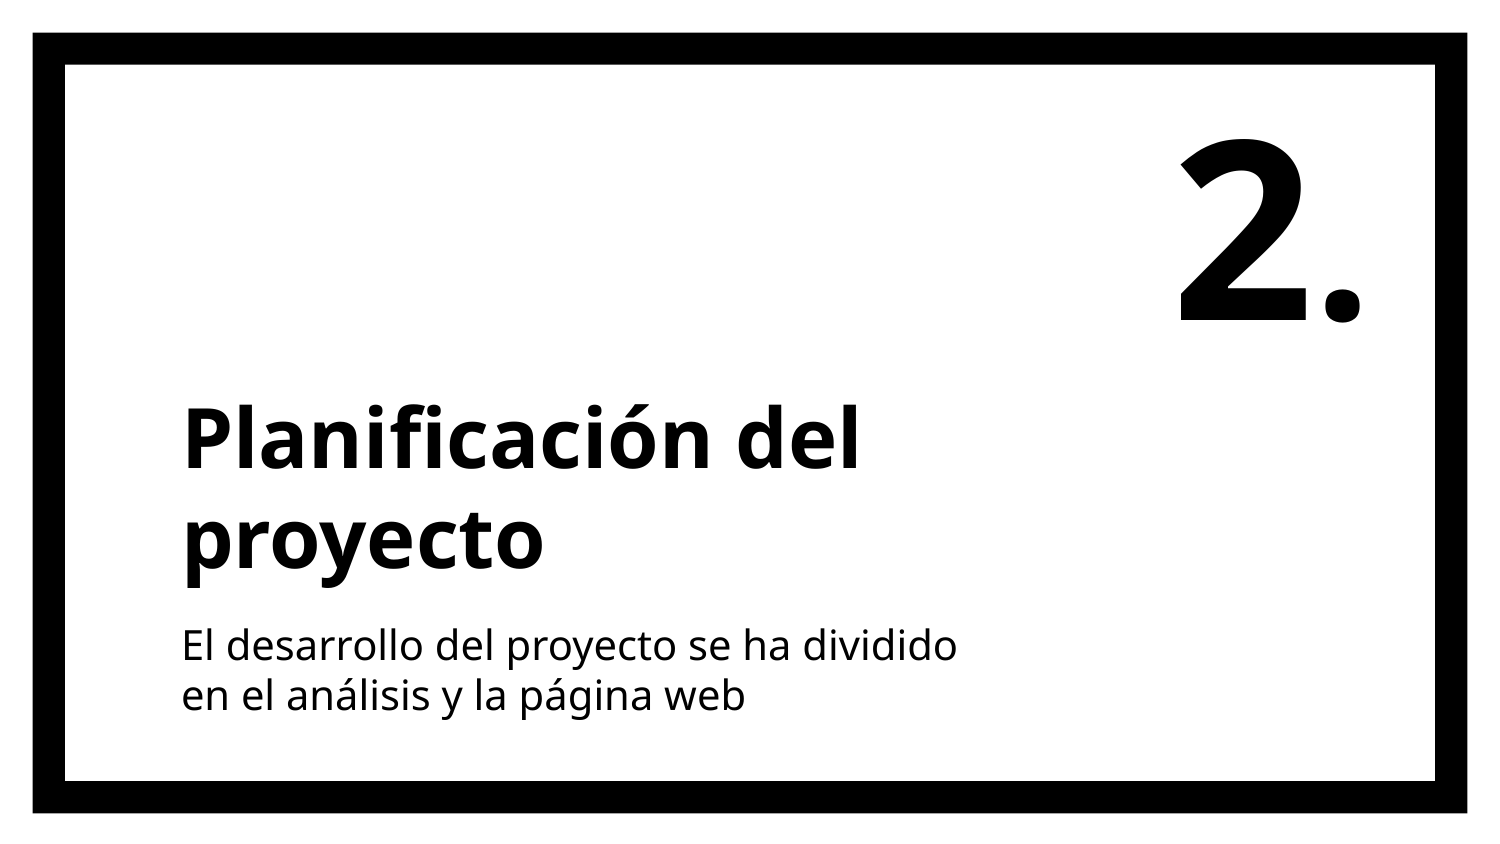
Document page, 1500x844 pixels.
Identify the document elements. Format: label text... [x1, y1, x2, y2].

text_box 2. [1020, 55, 1387, 373]
title Planificación del proyecto [166, 409, 979, 600]
subtitle El desarrollo del proyecto se ha dividido en el análisis y la página web [166, 603, 979, 733]
